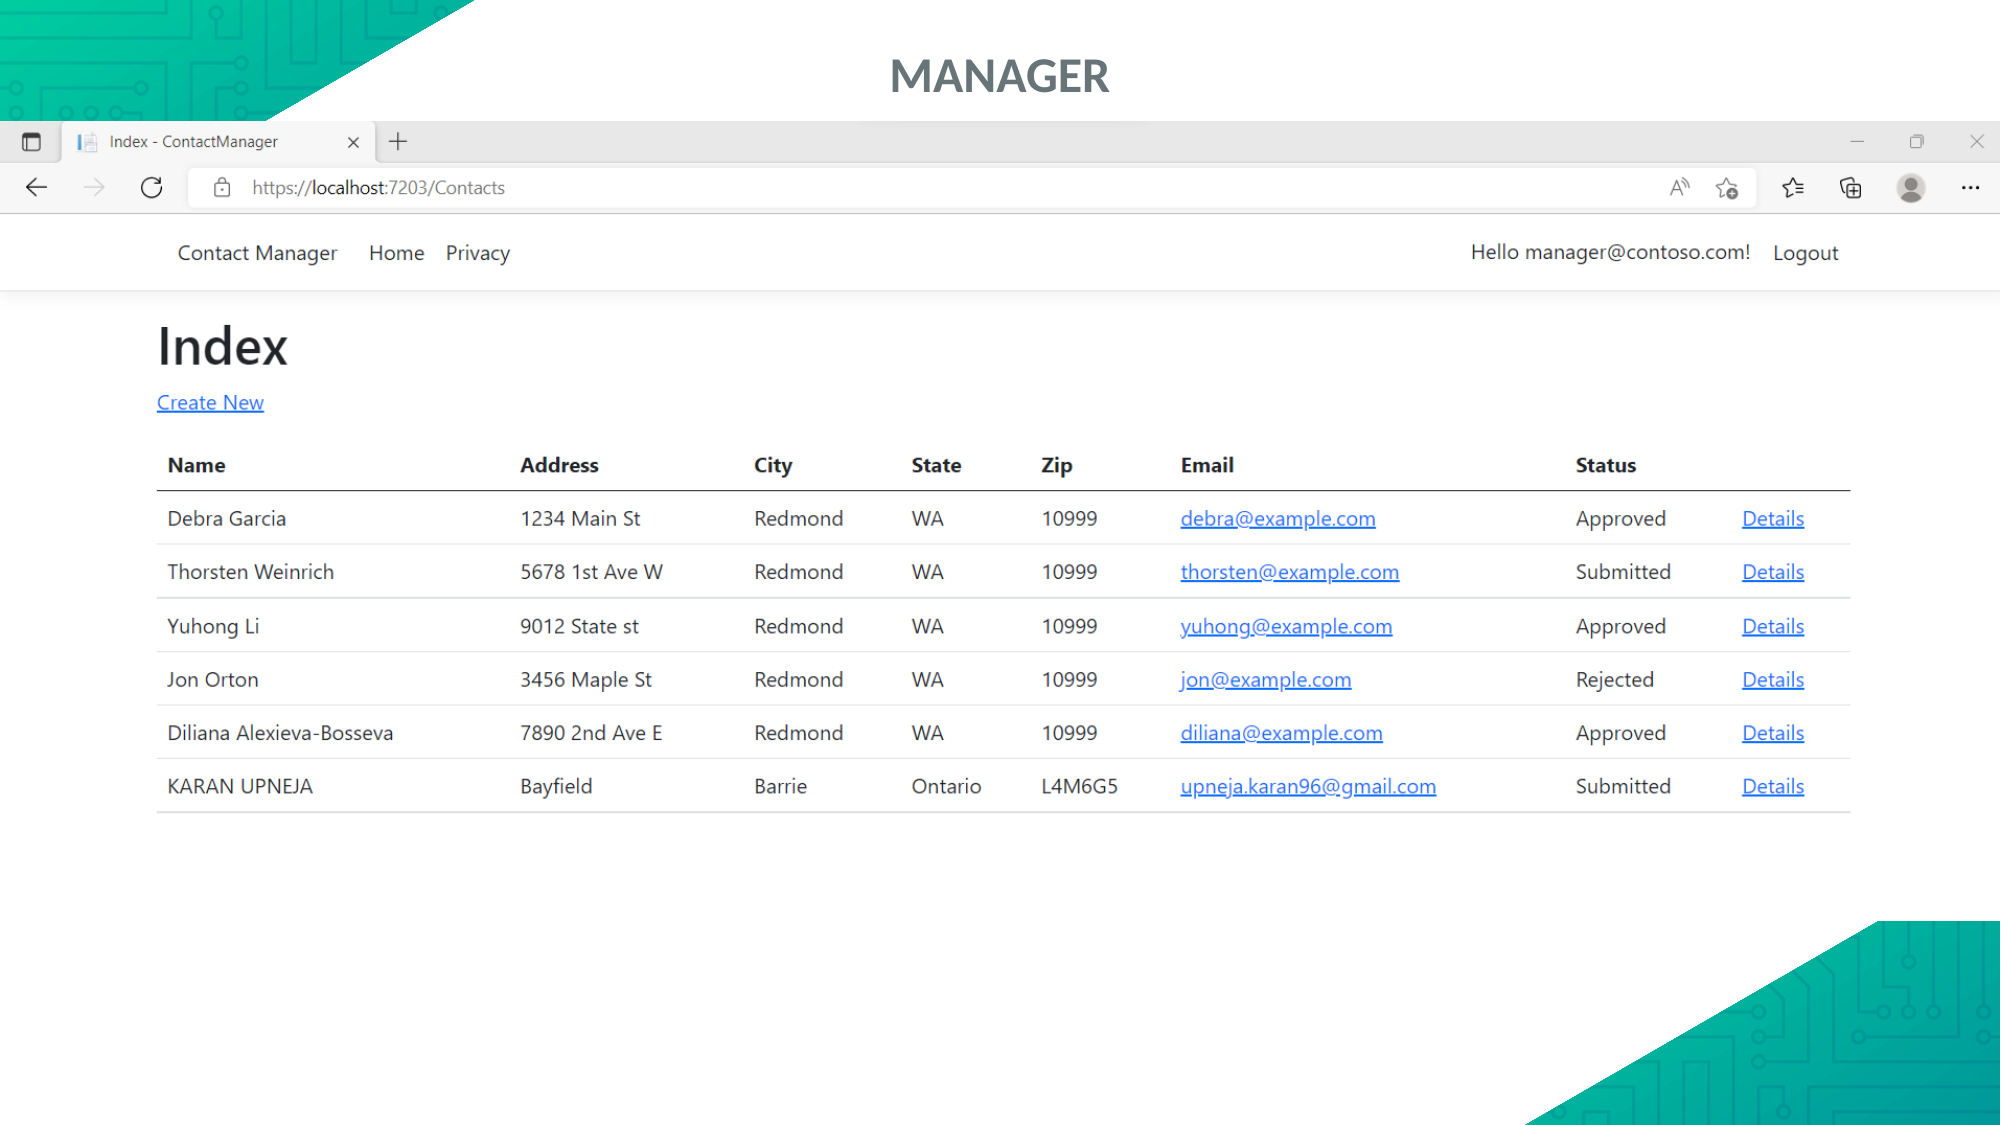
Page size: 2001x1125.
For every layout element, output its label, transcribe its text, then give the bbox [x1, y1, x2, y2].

picture [0, 121, 2000, 922]
text_box MANAGER [446, 35, 1554, 111]
